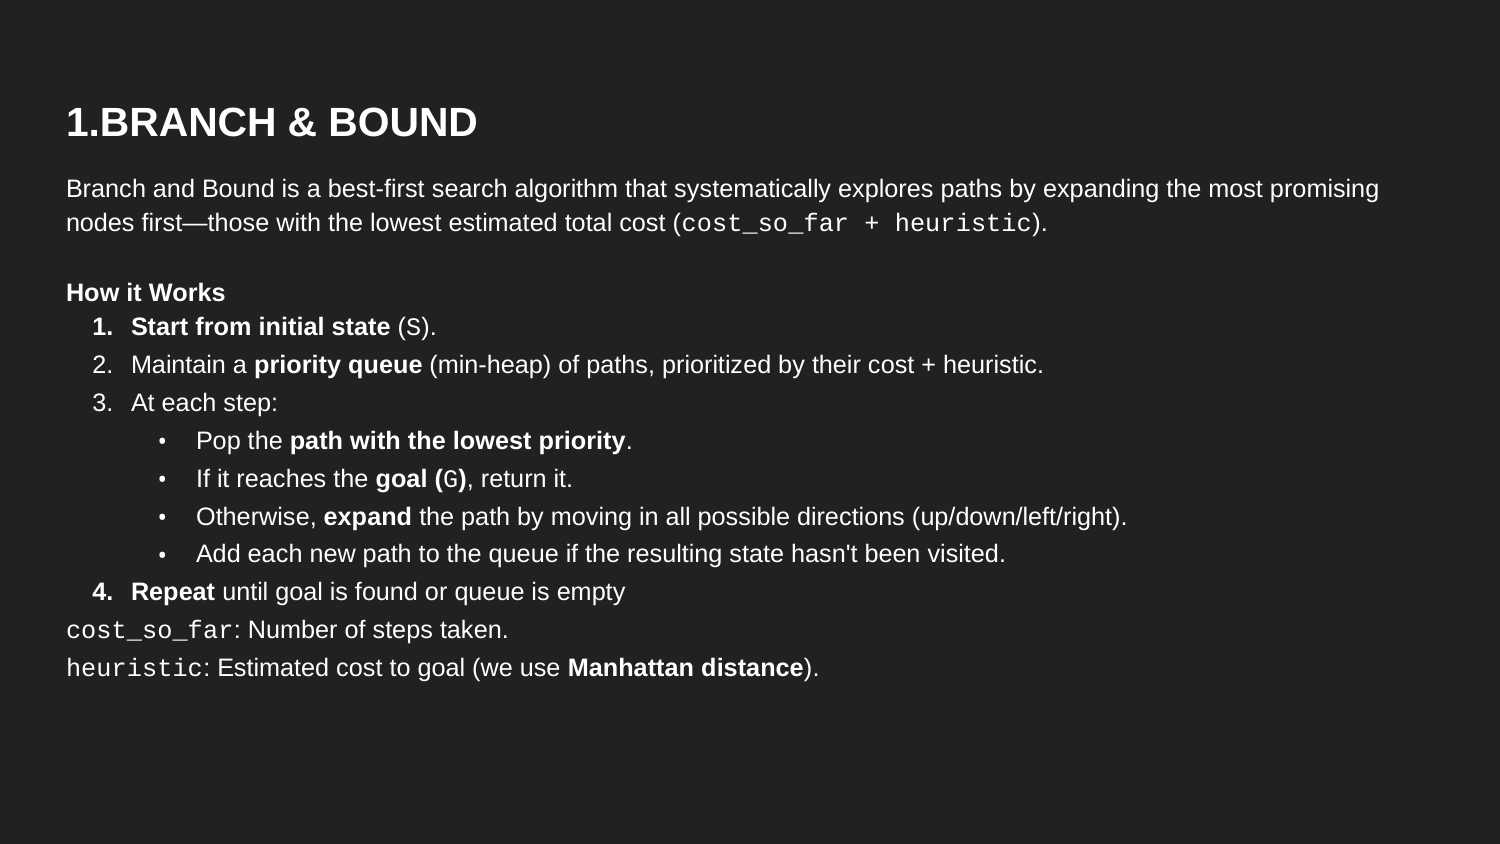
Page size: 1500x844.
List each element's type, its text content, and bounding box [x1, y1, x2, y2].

title 1.BRANCH & BOUND [51, 72, 1449, 152]
list Branch and Bound is a best-first search algorithm that systematically explores paths by expanding the most promising nodes first—those with the lowest estimated total cost (cost_so_far + heuristic). How it Works Start from initial state (S). Maintain a priority queue (min-heap) of paths, prioritized by their cost + heuristic. At each step: Pop the path with the lowest priority. If it reaches the goal (G), return it. Otherwise, expand the path by moving in all possible directions (up/down/left/right). Add each new path to the queue if the resulting state hasn't been visited. Repeat until goal is found or queue is empty cost_so_far: Number of steps taken. heuristic: Estimated cost to goal (we use Manhattan distance). [51, 152, 1449, 713]
